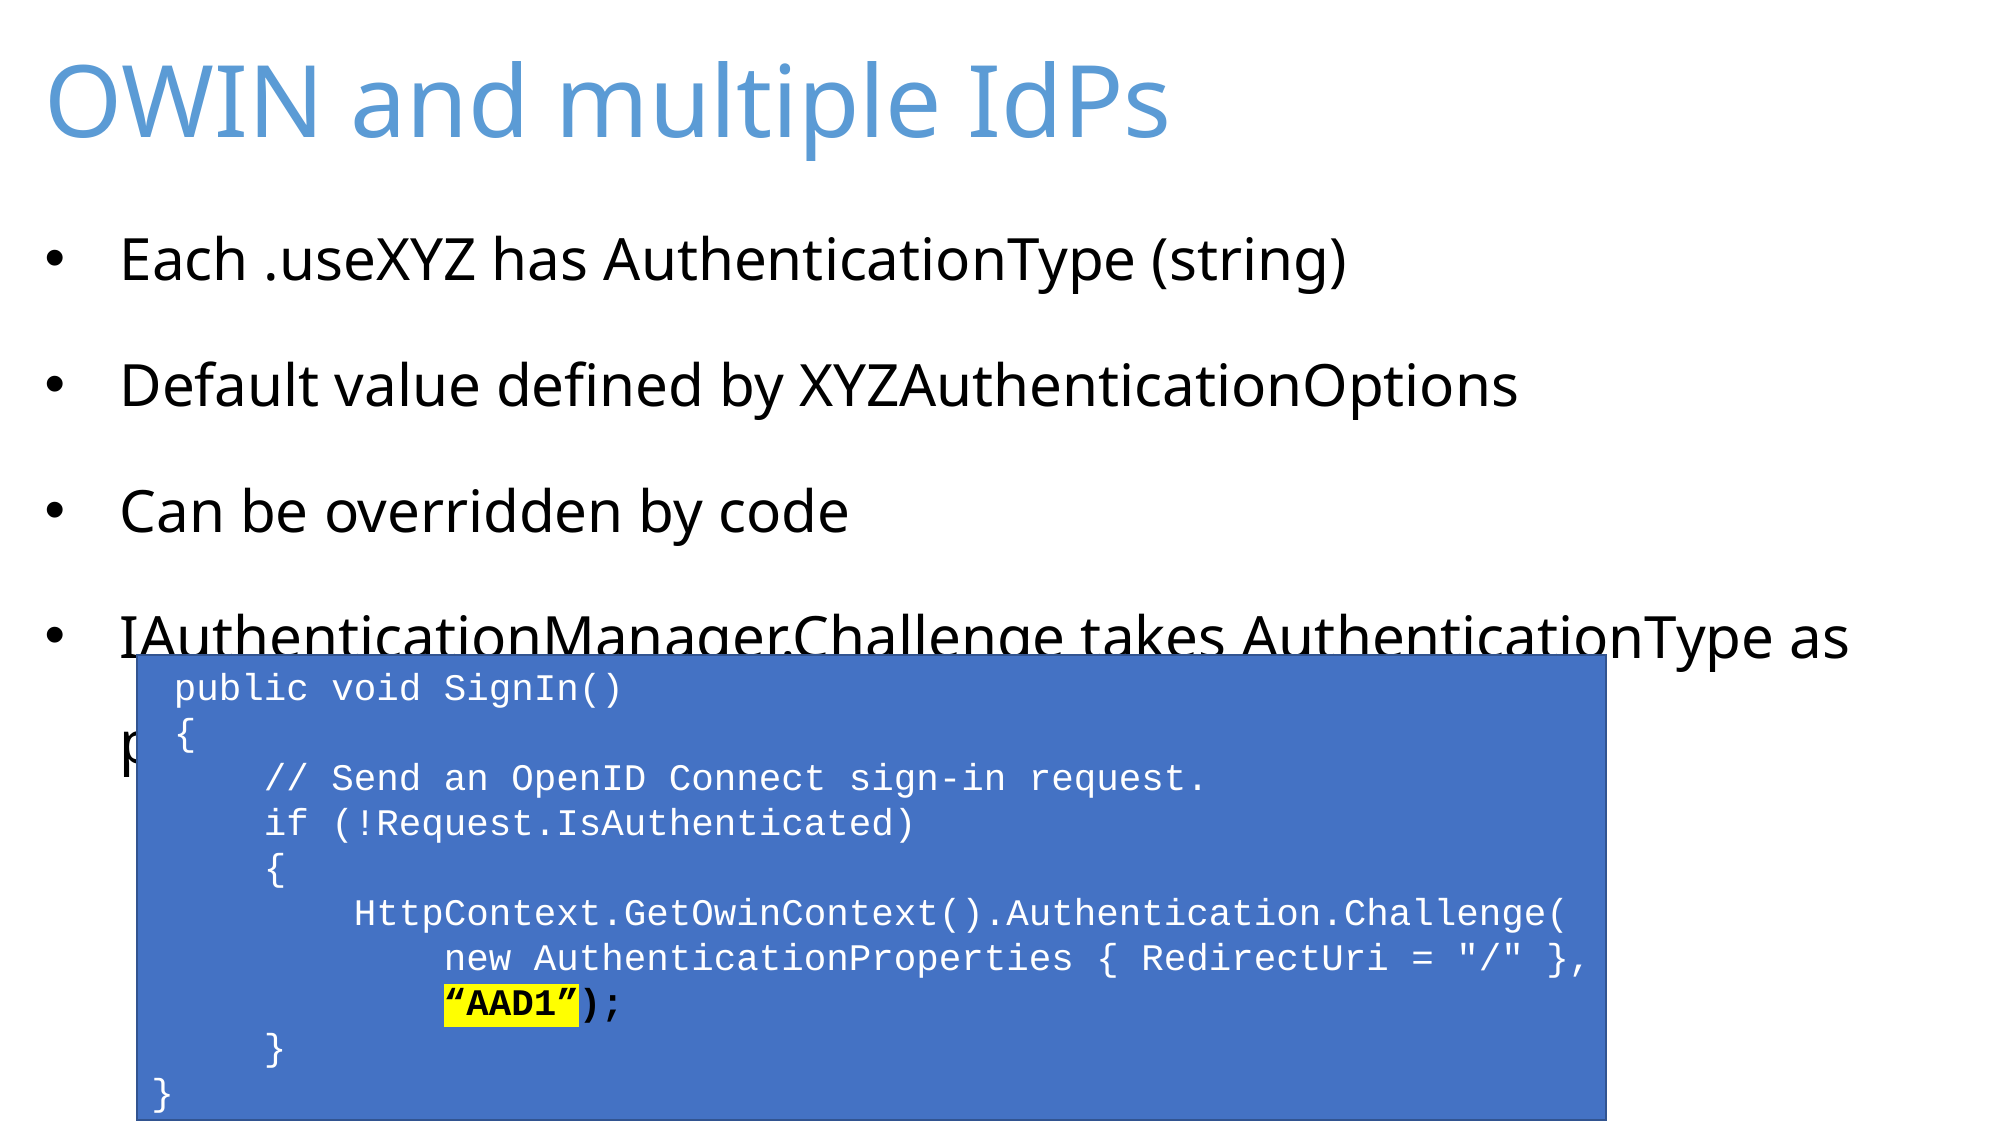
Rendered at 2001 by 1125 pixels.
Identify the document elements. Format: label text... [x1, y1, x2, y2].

text_box public void SignIn() { // Send an OpenID Connect sign-in request. if (!Request.IsAuthenticated) { HttpContext.GetOwinContext().Authentication.Challenge( new AuthenticationProperties { RedirectUri = "/" }, “AAD1”); } } [136, 654, 1607, 1121]
title OWIN and multiple IdPs [29, 29, 1979, 180]
list Each .useXYZ has AuthenticationType (string) Default value defined by XYZAuthenticationOptions Can be overridden by code IAuthenticationManager.Challenge takes AuthenticationType as parameter [29, 180, 1979, 1075]
